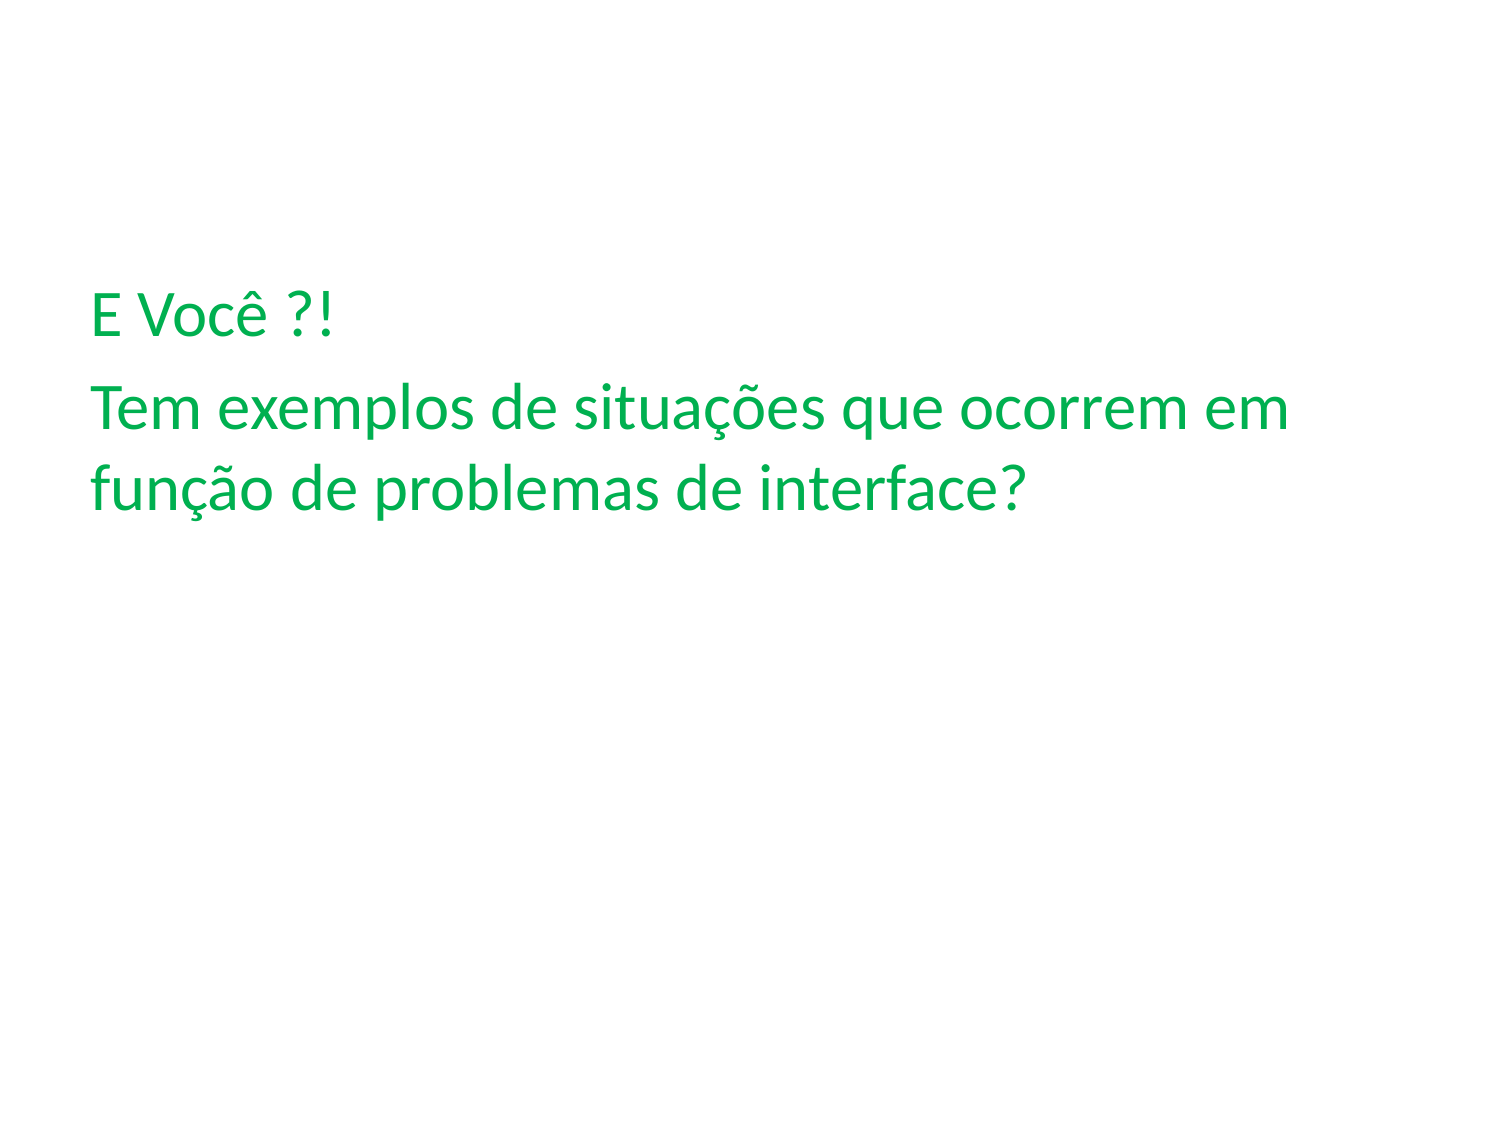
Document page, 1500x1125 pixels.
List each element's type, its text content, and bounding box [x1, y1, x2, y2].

list E Você ?! Tem exemplos de situações que ocorrem em função de problemas de interface? [75, 262, 1425, 1005]
